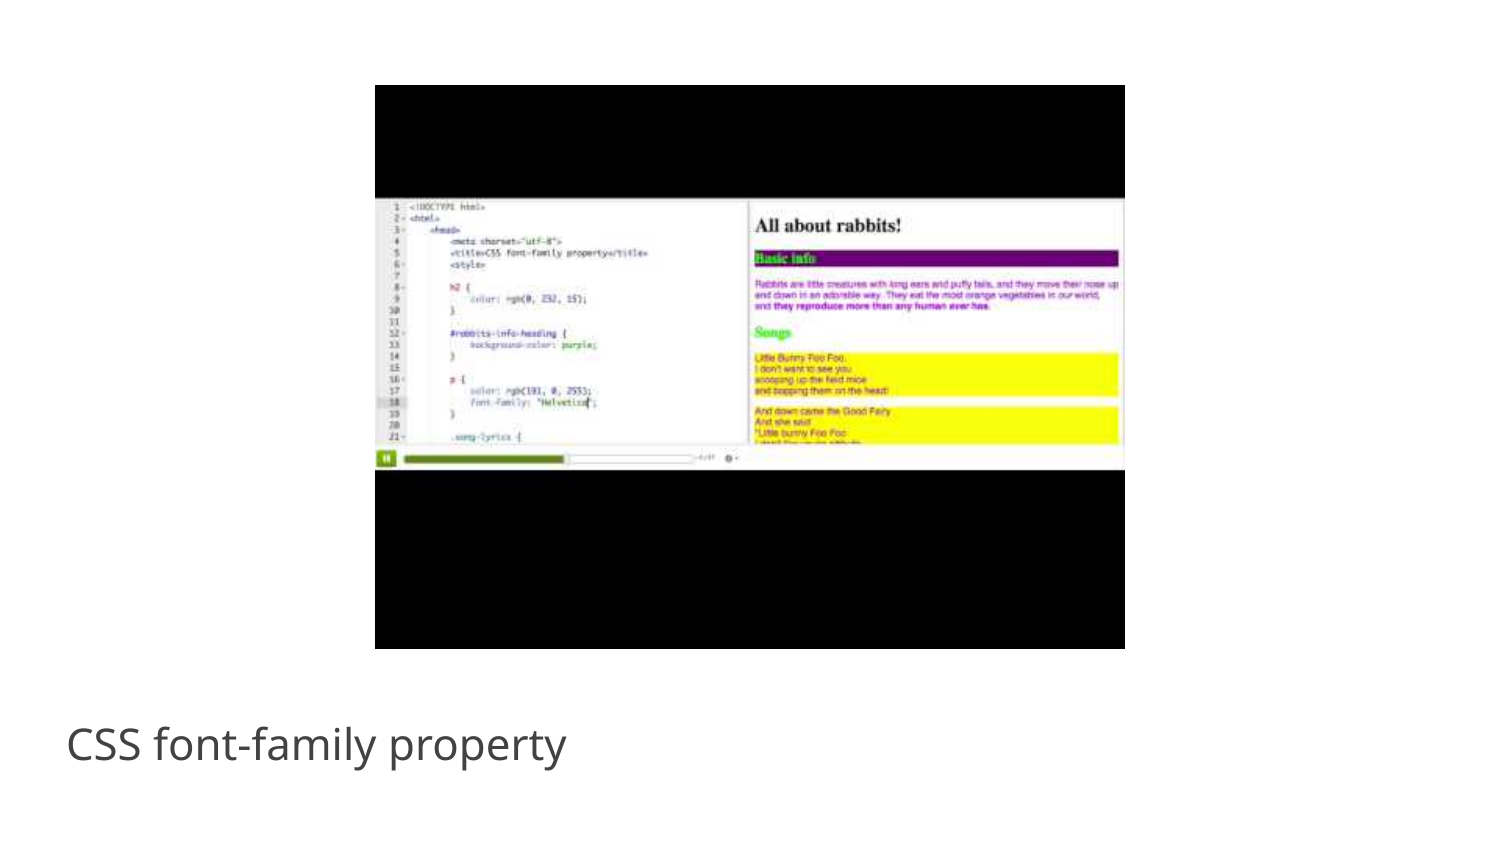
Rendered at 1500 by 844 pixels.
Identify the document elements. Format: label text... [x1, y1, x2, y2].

picture [374, 85, 1126, 649]
list CSS font-family property [51, 694, 1036, 794]
